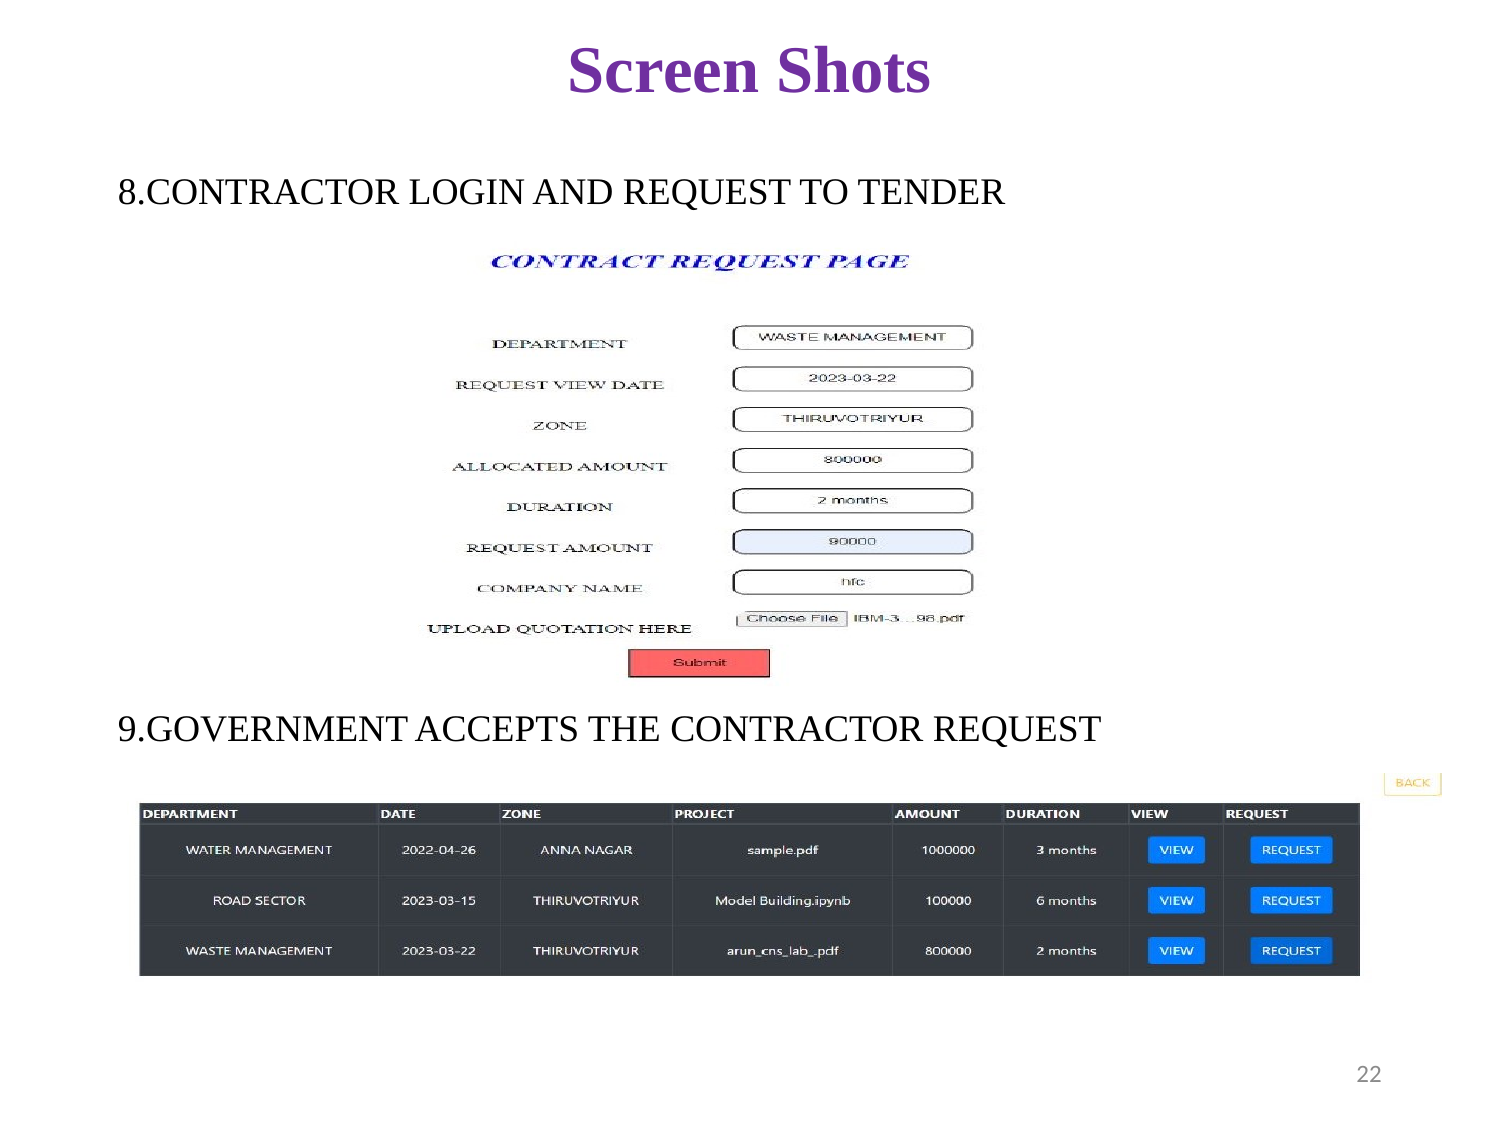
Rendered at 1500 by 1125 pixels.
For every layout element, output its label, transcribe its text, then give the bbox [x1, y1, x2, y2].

picture [58, 773, 1442, 1045]
text_box 9.GOVERNMENT ACCEPTS THE CONTRACTOR REQUEST [103, 697, 1275, 757]
slide_number 22 [1059, 1045, 1397, 1103]
picture [344, 220, 1100, 698]
text_box 8.CONTRACTOR LOGIN AND REQUEST TO TENDER [103, 160, 1327, 220]
title Screen Shots [103, 27, 1397, 115]
